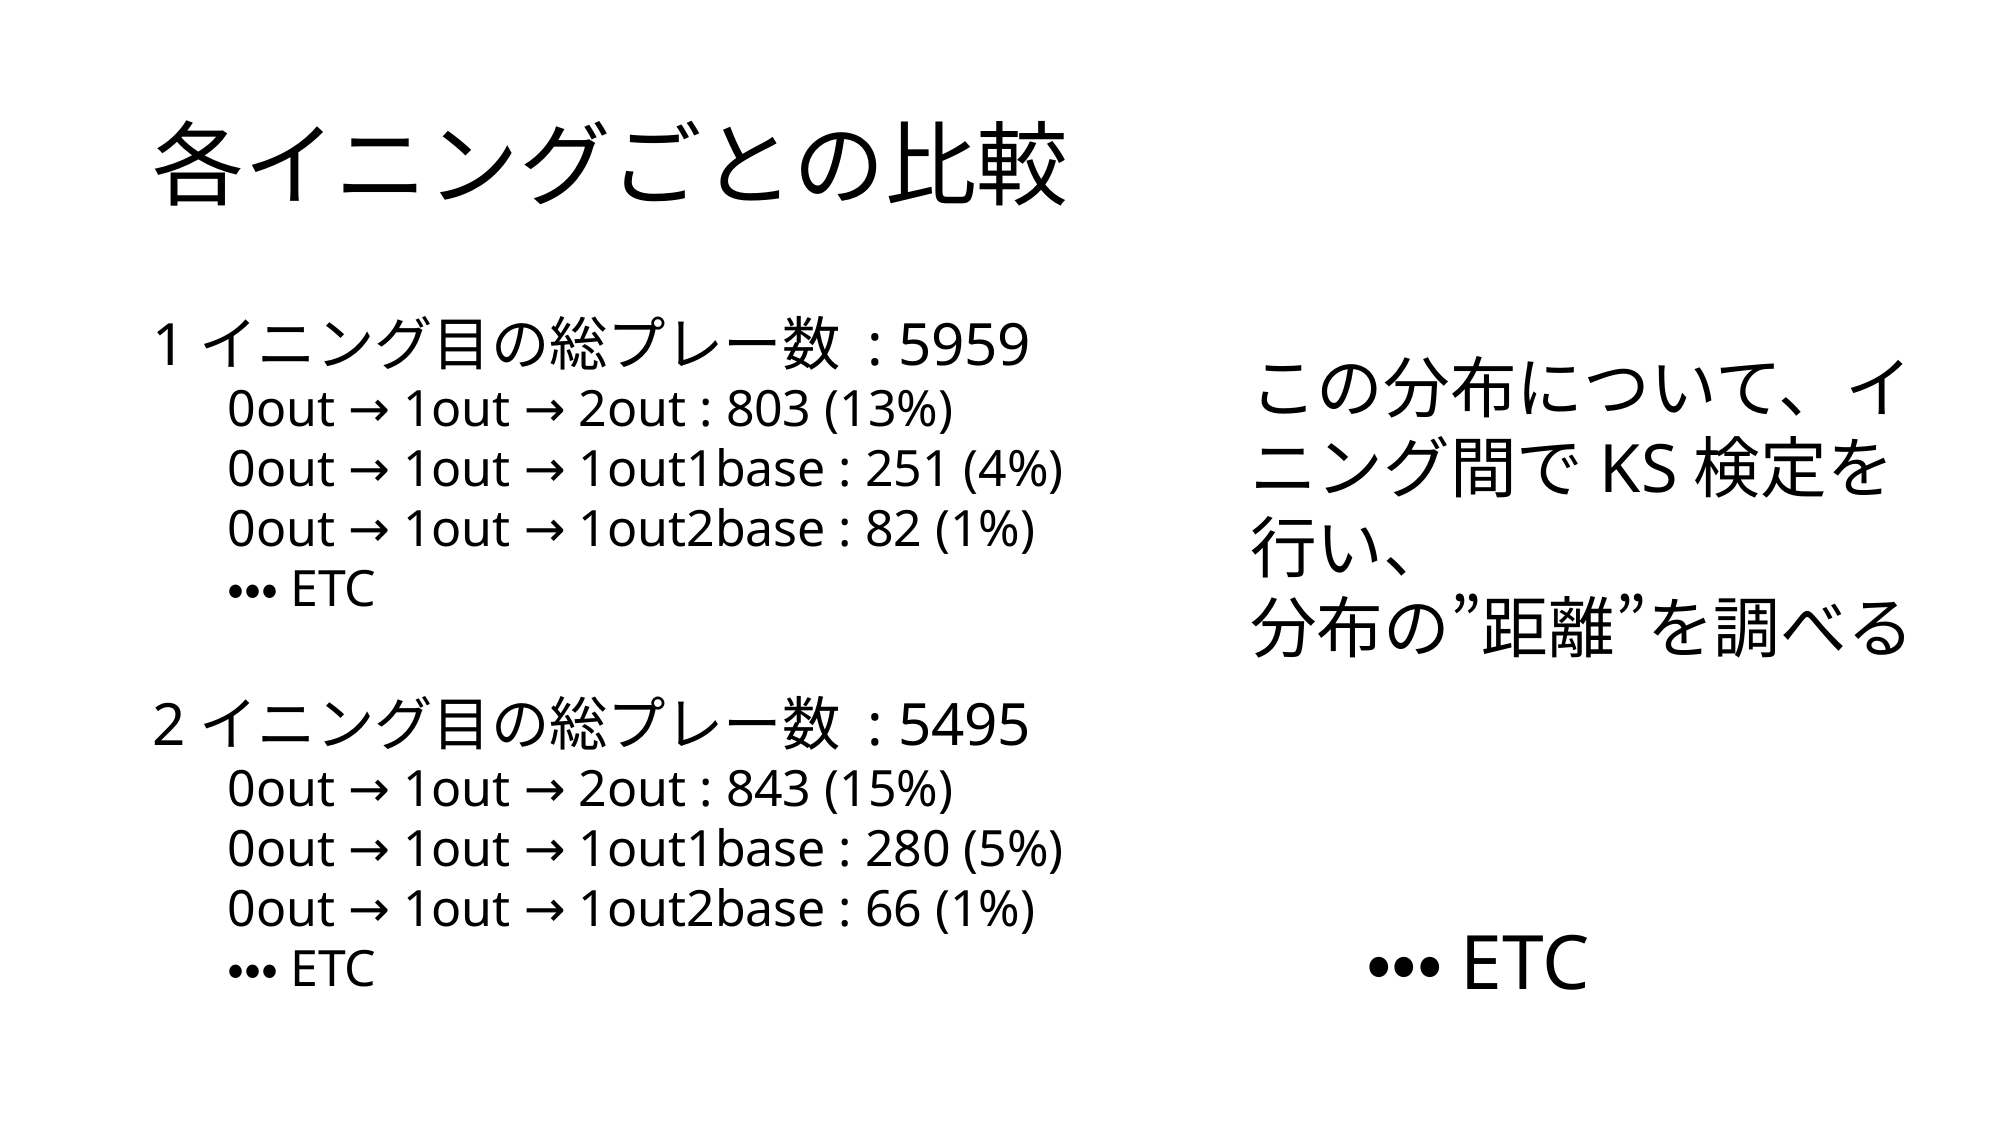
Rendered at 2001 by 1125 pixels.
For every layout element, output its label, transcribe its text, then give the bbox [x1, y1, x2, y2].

title 各イニングごとの比較 [137, 59, 1863, 278]
list 1イニング目の総プレー数 : 5959 0out → 1out → 2out : 803 (13%) 0out → 1out → 1out1base : 251 (4%) 0out → 1out → 1out2base : 82 (1%) ・・・ETC 2イニング目の総プレー数 : 5495 0out → 1out → 2out : 843 (15%) 0out → 1out → 1out1base : 280 (5%) 0out → 1out → 1out2base : 66 (1%) ・・・ETC [137, 299, 1863, 1014]
text_box ・・・ETC [1351, 907, 1852, 1012]
text_box この分布について、イニング間でKS検定を行い、 分布の”距離”を調べる [1235, 338, 1930, 673]
